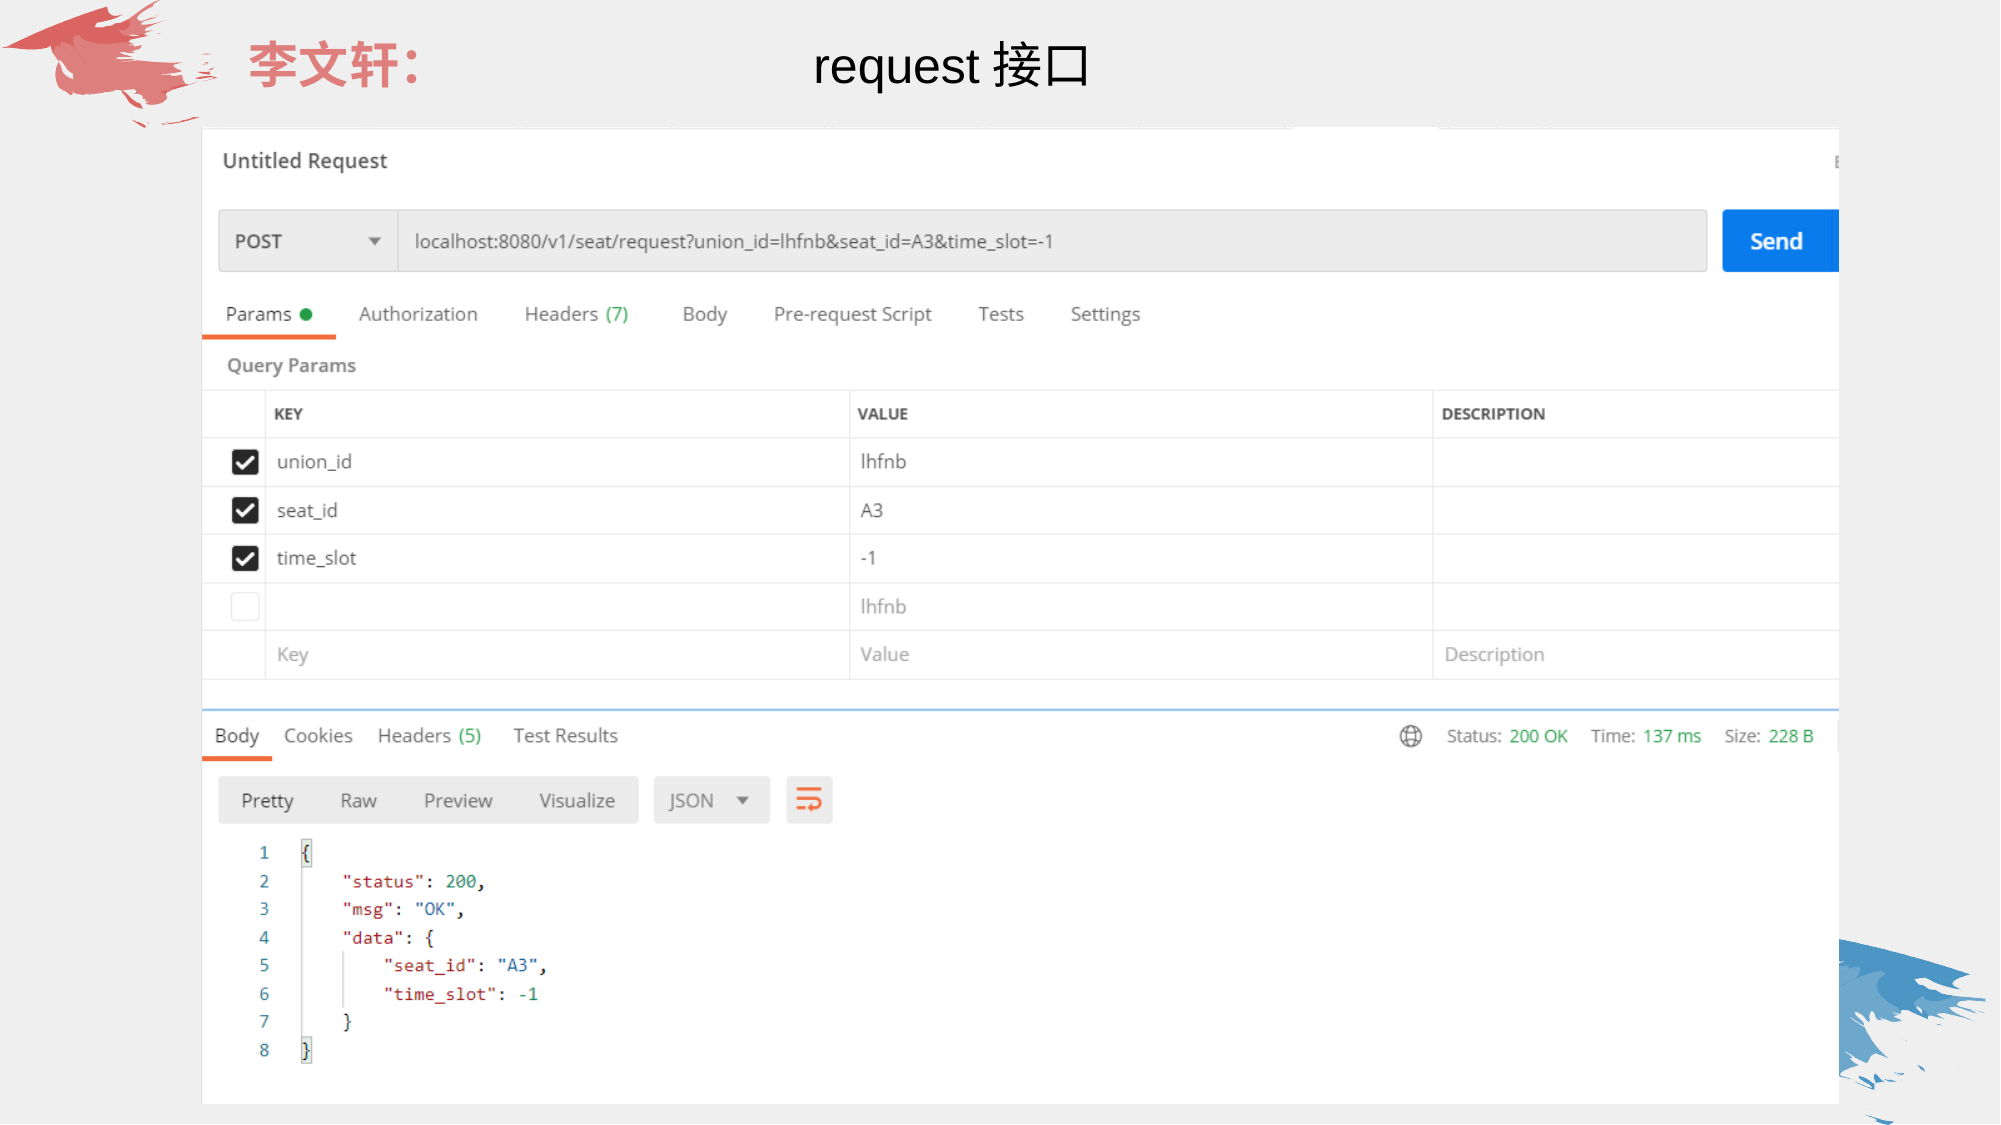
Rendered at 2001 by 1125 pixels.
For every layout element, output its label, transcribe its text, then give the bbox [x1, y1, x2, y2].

text_box 李文轩： [234, 25, 464, 101]
text_box request接口 [798, 25, 1107, 101]
picture [0, 0, 2001, 1125]
